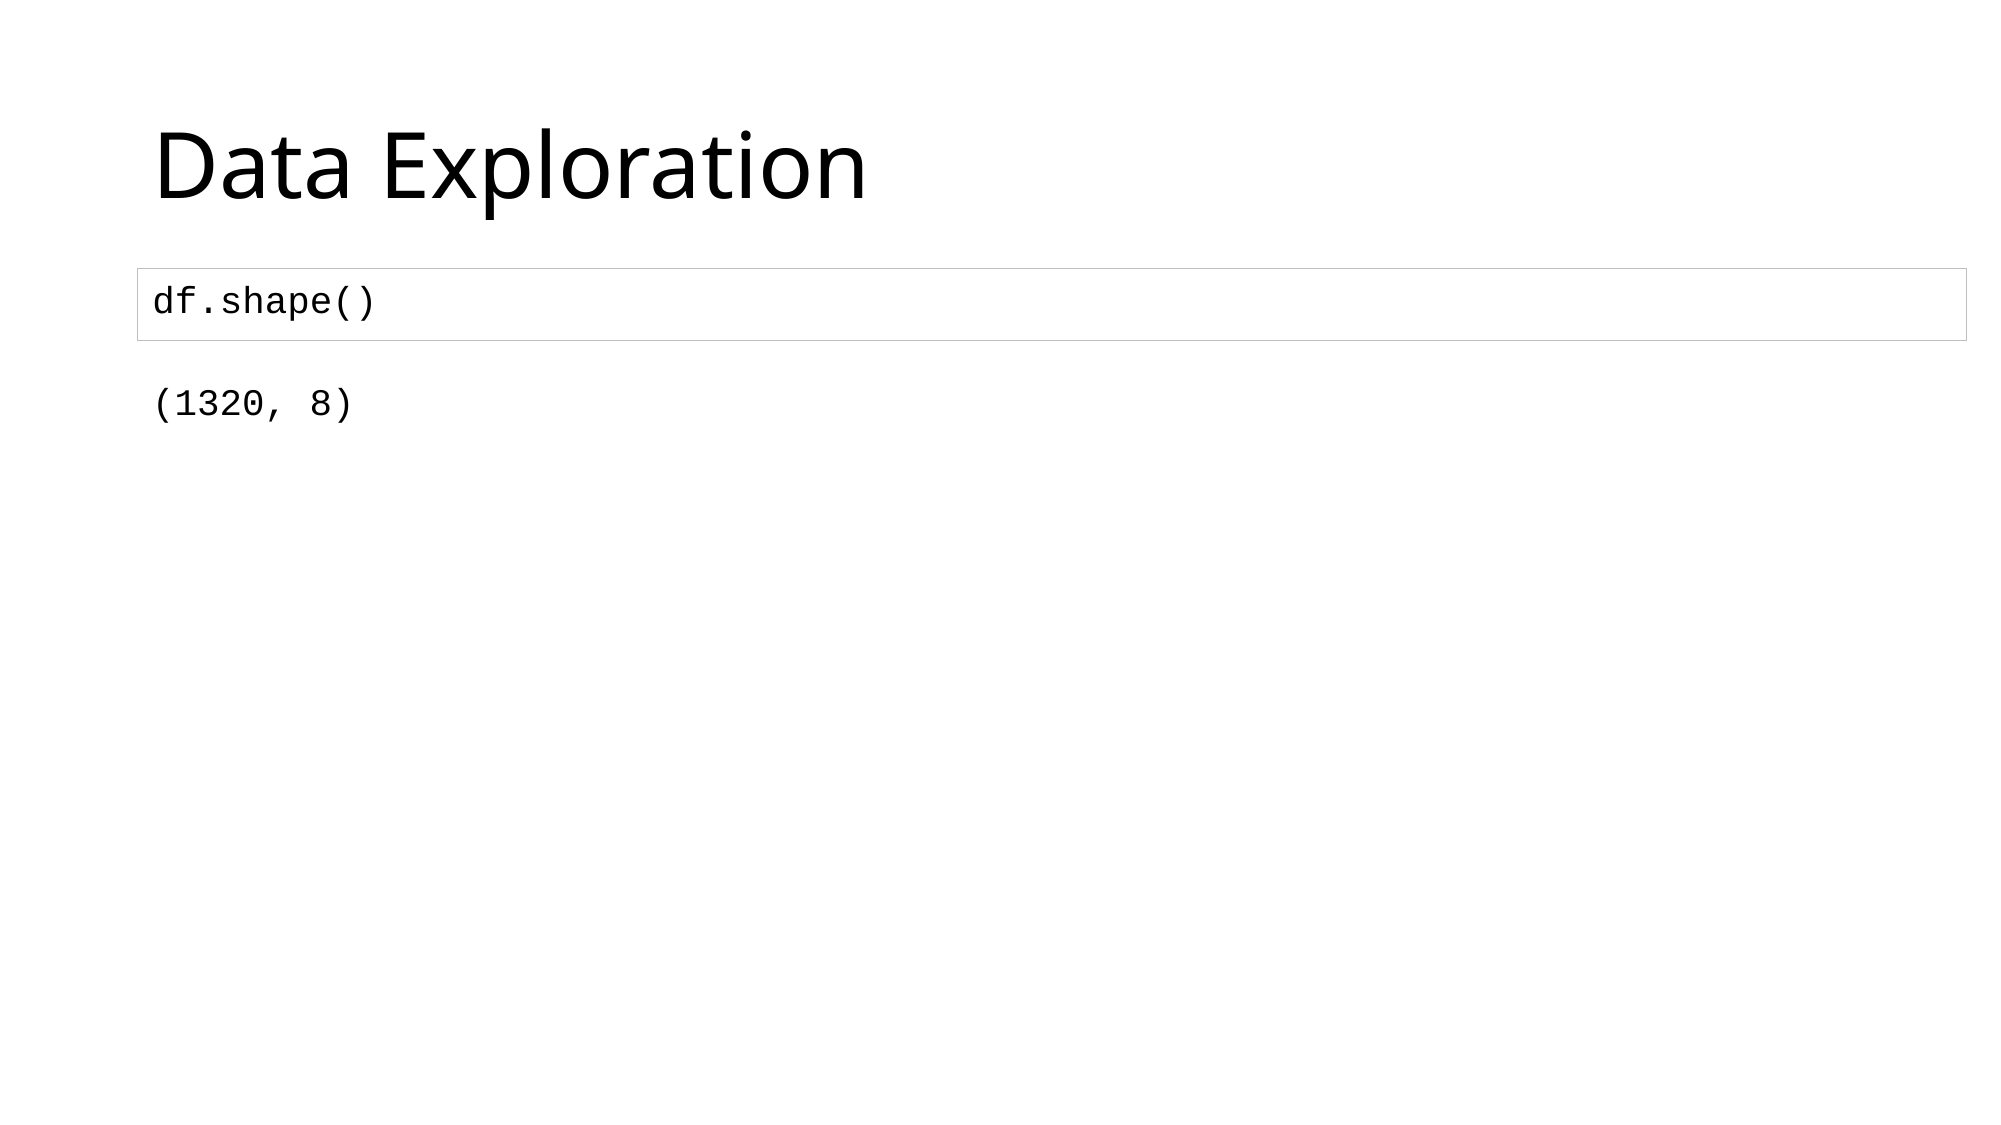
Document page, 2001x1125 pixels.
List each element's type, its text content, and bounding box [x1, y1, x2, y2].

title Data Exploration [137, 59, 1863, 268]
text_box (1320, 8) [137, 370, 1908, 431]
list df.shape() [137, 268, 1967, 341]
